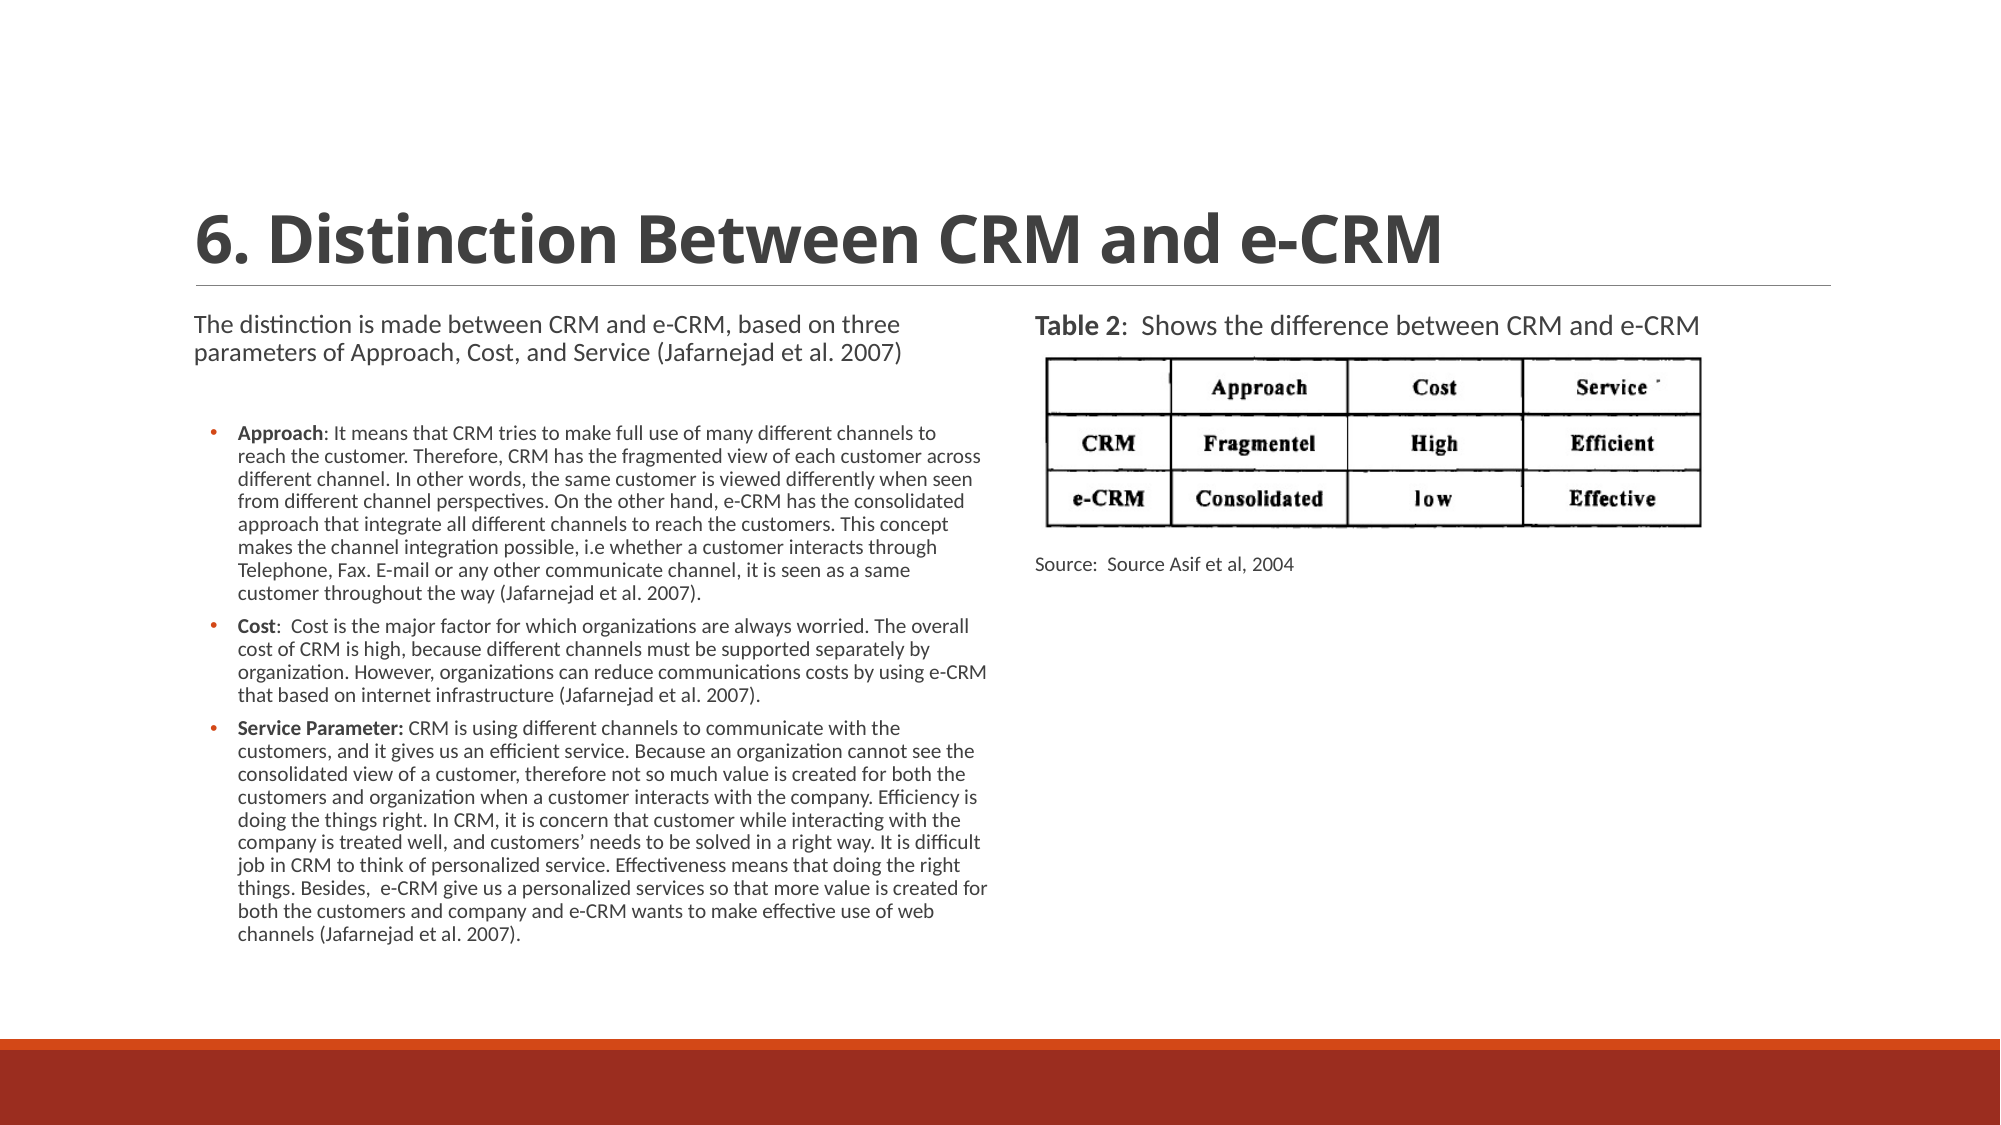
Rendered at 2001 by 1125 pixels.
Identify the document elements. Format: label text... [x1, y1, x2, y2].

list Table 2: Shows the difference between CRM and e-CRM Source: Source Asif et al, 2004 [1020, 302, 1830, 963]
list The distinction is made between CRM and e-CRM, based on three parameters of Approach, Cost, and Service (Jafarnejad et al. 2007) Approach: It means that CRM tries to make full use of many different channels to reach the customer. Therefore, CRM has the fragmented view of each customer across different channel. In other words, the same customer is viewed differently when seen from different channel perspectives. On the other hand, e-CRM has the consolidated approach that integrate all different channels to reach the customers. This concept makes the channel integration possible, i.e whether a customer interacts through Telephone, Fax. E-mail or any other communicate channel, it is seen as a same customer throughout the way (Jafarnejad et al. 2007). Cost: Cost is the major factor for which organizations are always worried. The overall cost of CRM is high, because different channels must be supported separately by organization. However, organizations can reduce communications costs by using e-CRM that based on internet infrastructure (Jafarnejad et al. 2007). Service Parameter: CRM is using different channels to communicate with the customers, and it gives us an efficient service. Because an organization cannot see the consolidated view of a customer, therefore not so much value is created for both the customers and organization when a customer interacts with the company. Efficiency is doing the things right. In CRM, it is concern that customer while interacting with the company is treated well, and customers’ needs to be solved in a right way. It is difficult job in CRM to think of personalized service. Effectiveness means that doing the right things. Besides, e-CRM give us a personalized services so that more value is created for both the customers and company and e-CRM wants to make effective use of web channels (Jafarnejad et al. 2007). [180, 302, 990, 963]
title 6. Distinction Between CRM and e-CRM [180, 47, 1830, 285]
picture [1041, 353, 1705, 532]
